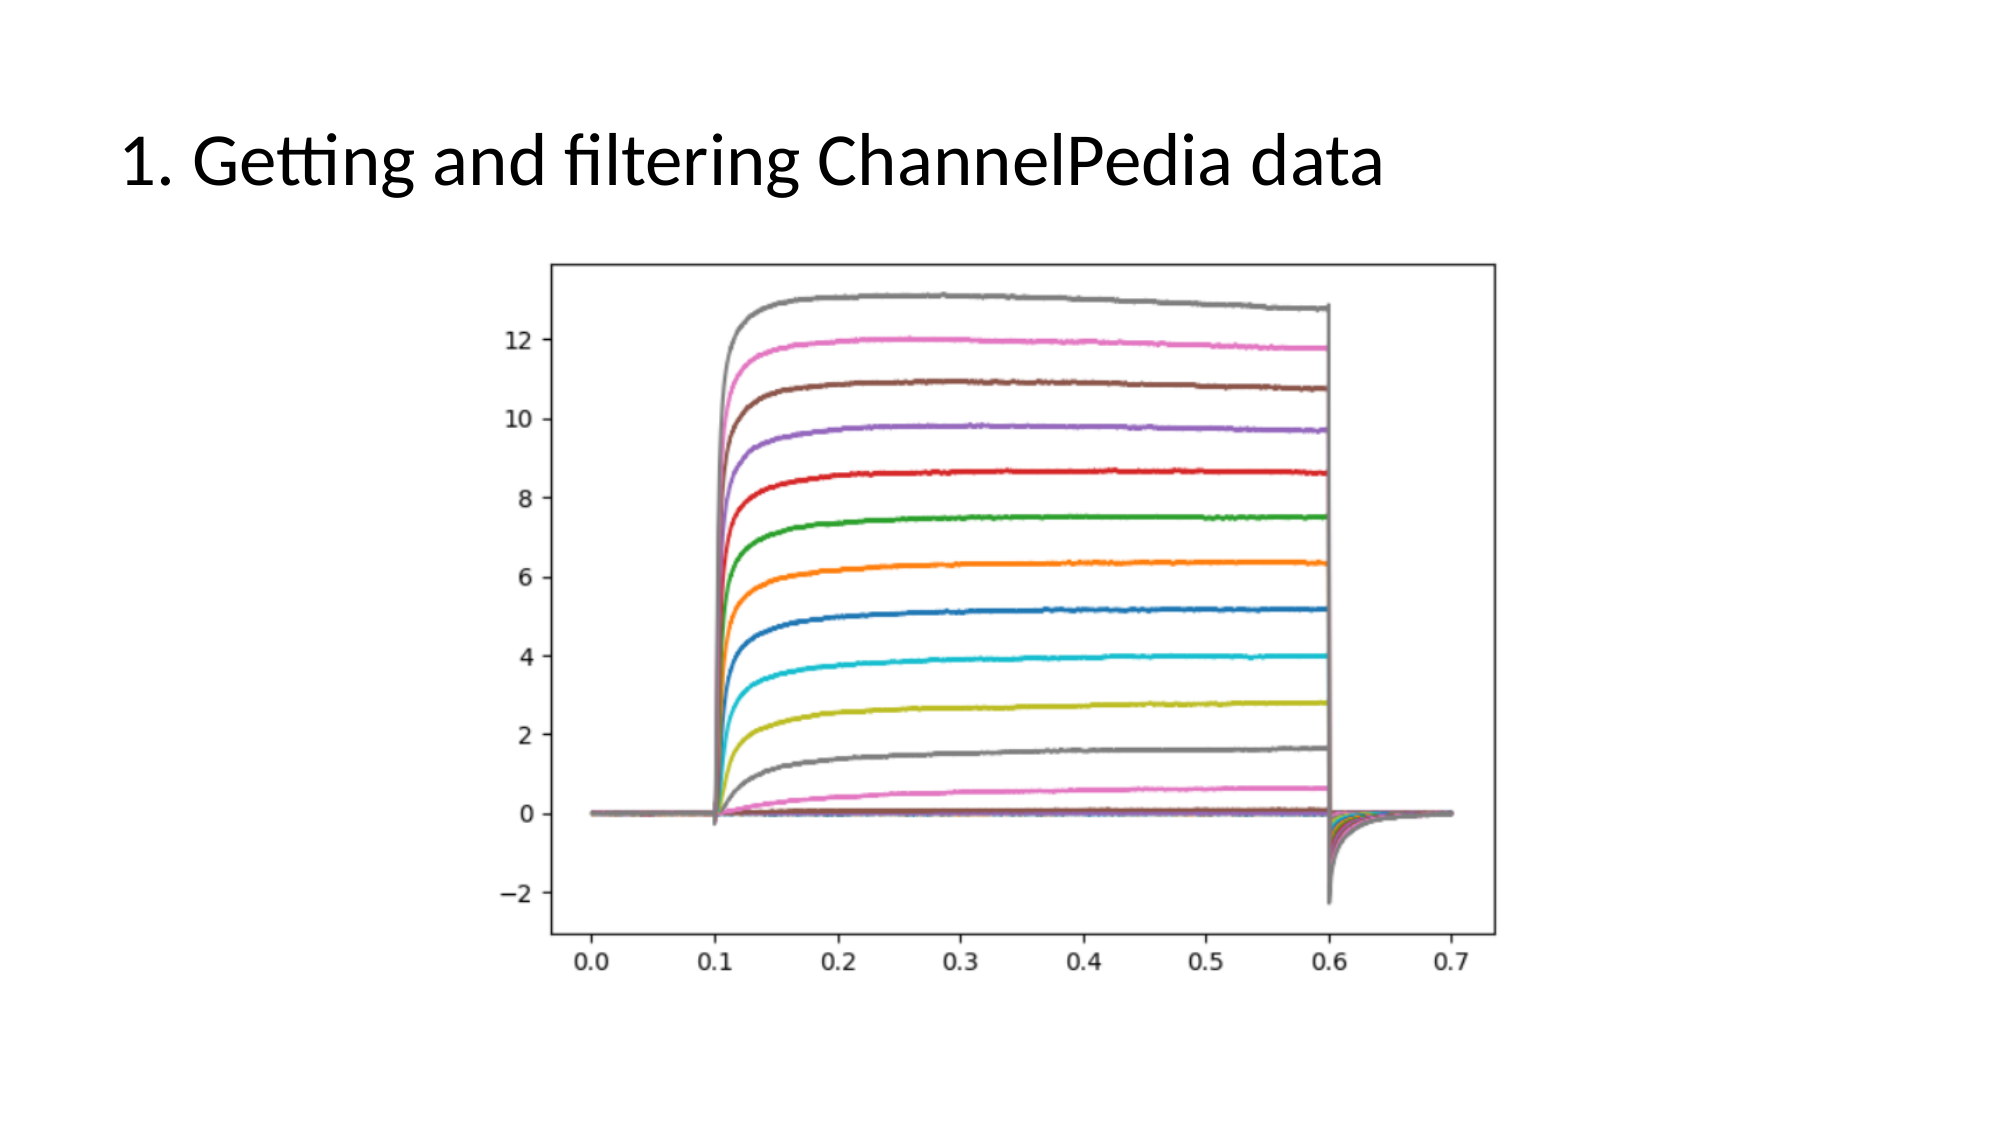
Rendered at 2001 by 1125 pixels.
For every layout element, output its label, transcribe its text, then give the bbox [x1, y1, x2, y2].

text_box 1. Getting and filtering ChannelPedia data [104, 102, 1658, 208]
picture [459, 243, 1541, 1002]
